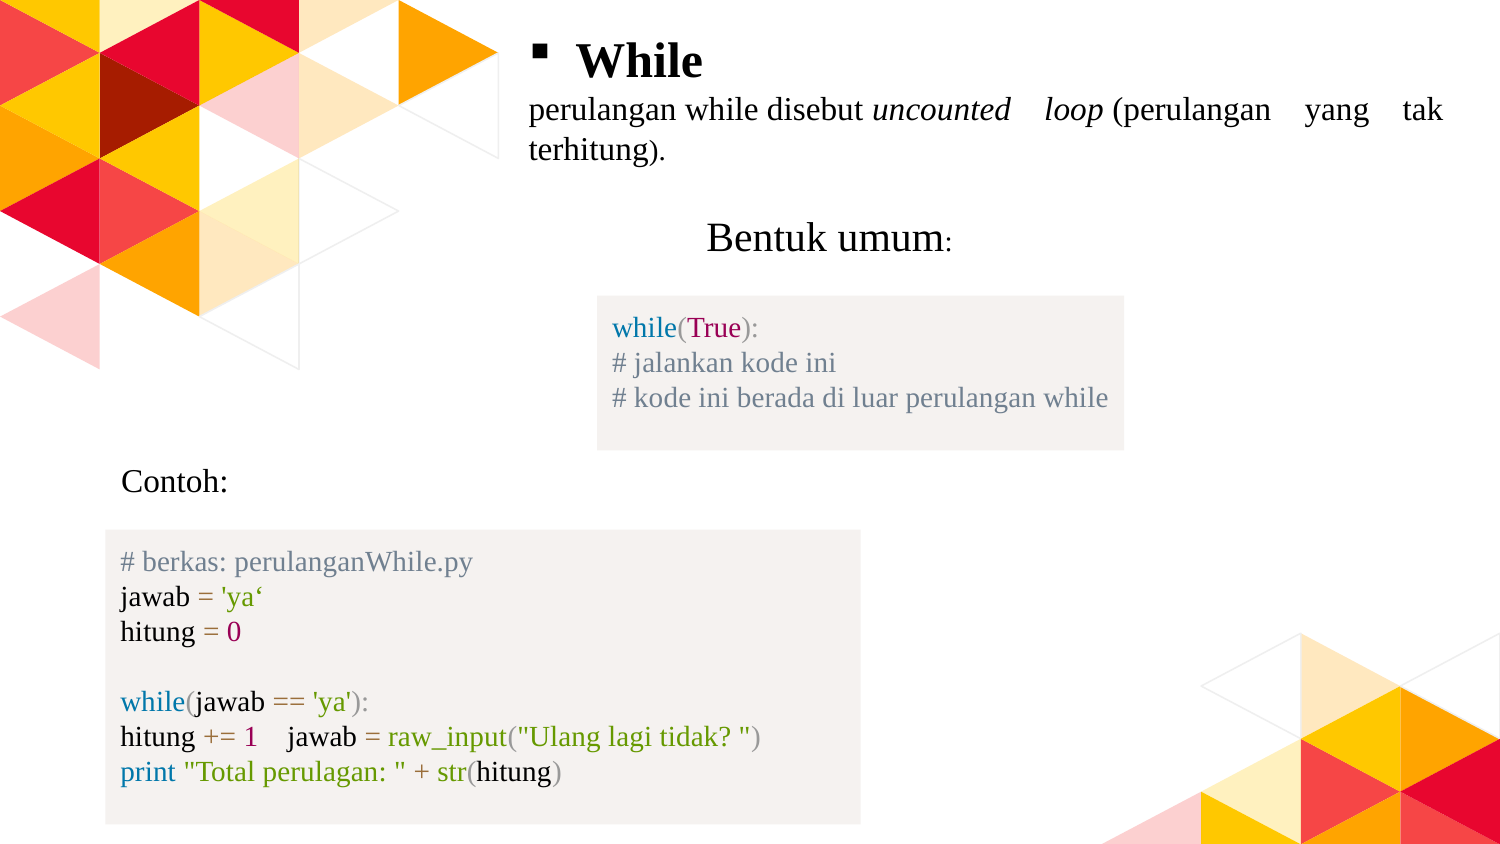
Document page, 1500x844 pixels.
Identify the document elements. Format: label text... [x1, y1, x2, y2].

text_box While perulangan while disebut uncounted loop (perulangan yang tak terhitung). [513, 20, 1459, 210]
text_box Contoh: [106, 451, 244, 507]
text_box while(True): # jalankan kode ini # kode ini berada di luar perulangan while [597, 295, 1125, 451]
text_box # berkas: perulanganWhile.py jawab = 'ya‘ hitung = 0 while(jawab == 'ya'): hitung += 1 jawab = raw_input("Ulang lagi tidak? ") print "Total perulagan: " + str(hitung) [105, 529, 861, 825]
text_box Bentuk umum: [691, 201, 968, 267]
